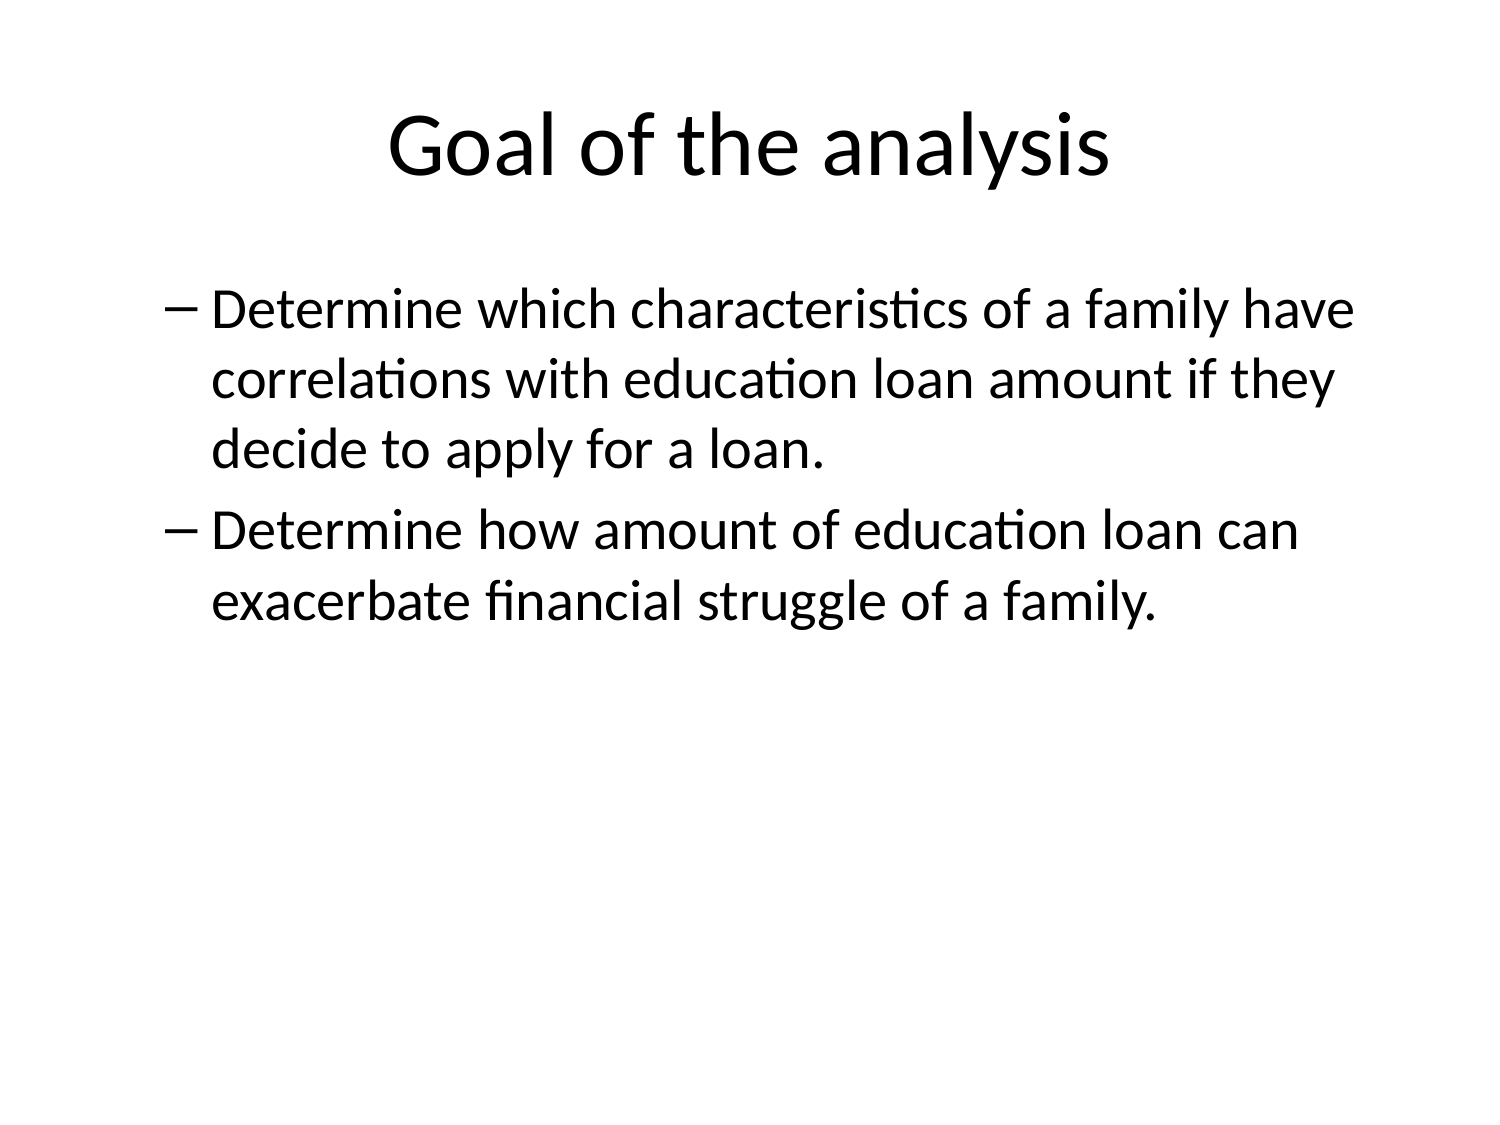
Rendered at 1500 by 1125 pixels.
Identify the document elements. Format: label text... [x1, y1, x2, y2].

list Determine which characteristics of a family have correlations with education loan amount if they decide to apply for a loan. Determine how amount of education loan can exacerbate financial struggle of a family. [75, 262, 1425, 1005]
title Goal of the analysis [75, 45, 1425, 233]
